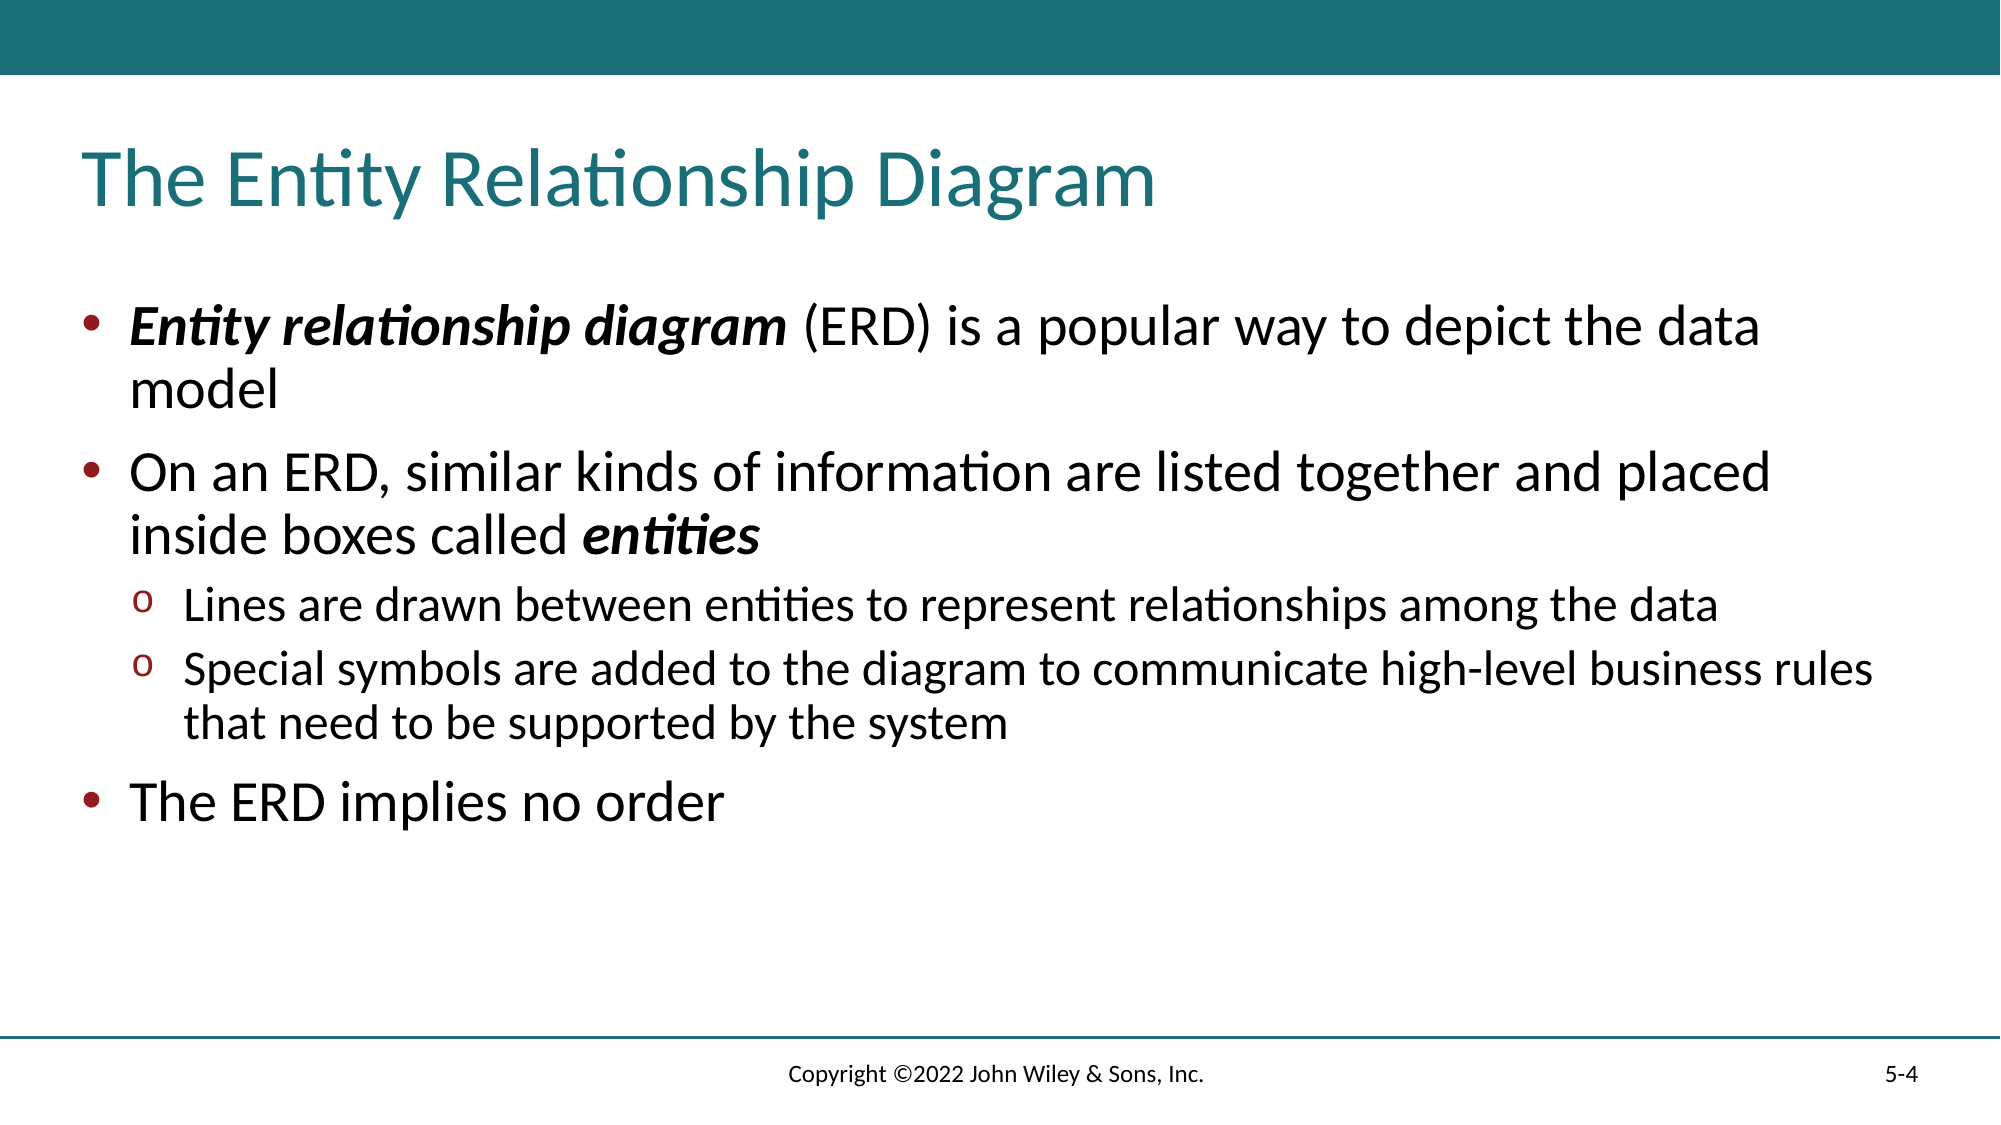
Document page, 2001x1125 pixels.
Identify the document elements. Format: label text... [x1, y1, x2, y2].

footer Copyright ©2022 John Wiley & Sons, Inc. [662, 1042, 1338, 1103]
title The Entity Relationship Diagram [66, 127, 1934, 287]
slide_number 5-4 [1412, 1042, 1934, 1103]
list Entity relationship diagram (ERD) is a popular way to depict the data model On an ERD, similar kinds of information are listed together and placed inside boxes called entities Lines are drawn between entities to represent relationships among the data Special symbols are added to the diagram to communicate high-level business rules that need to be supported by the system The ERD implies no order [66, 287, 1934, 1025]
